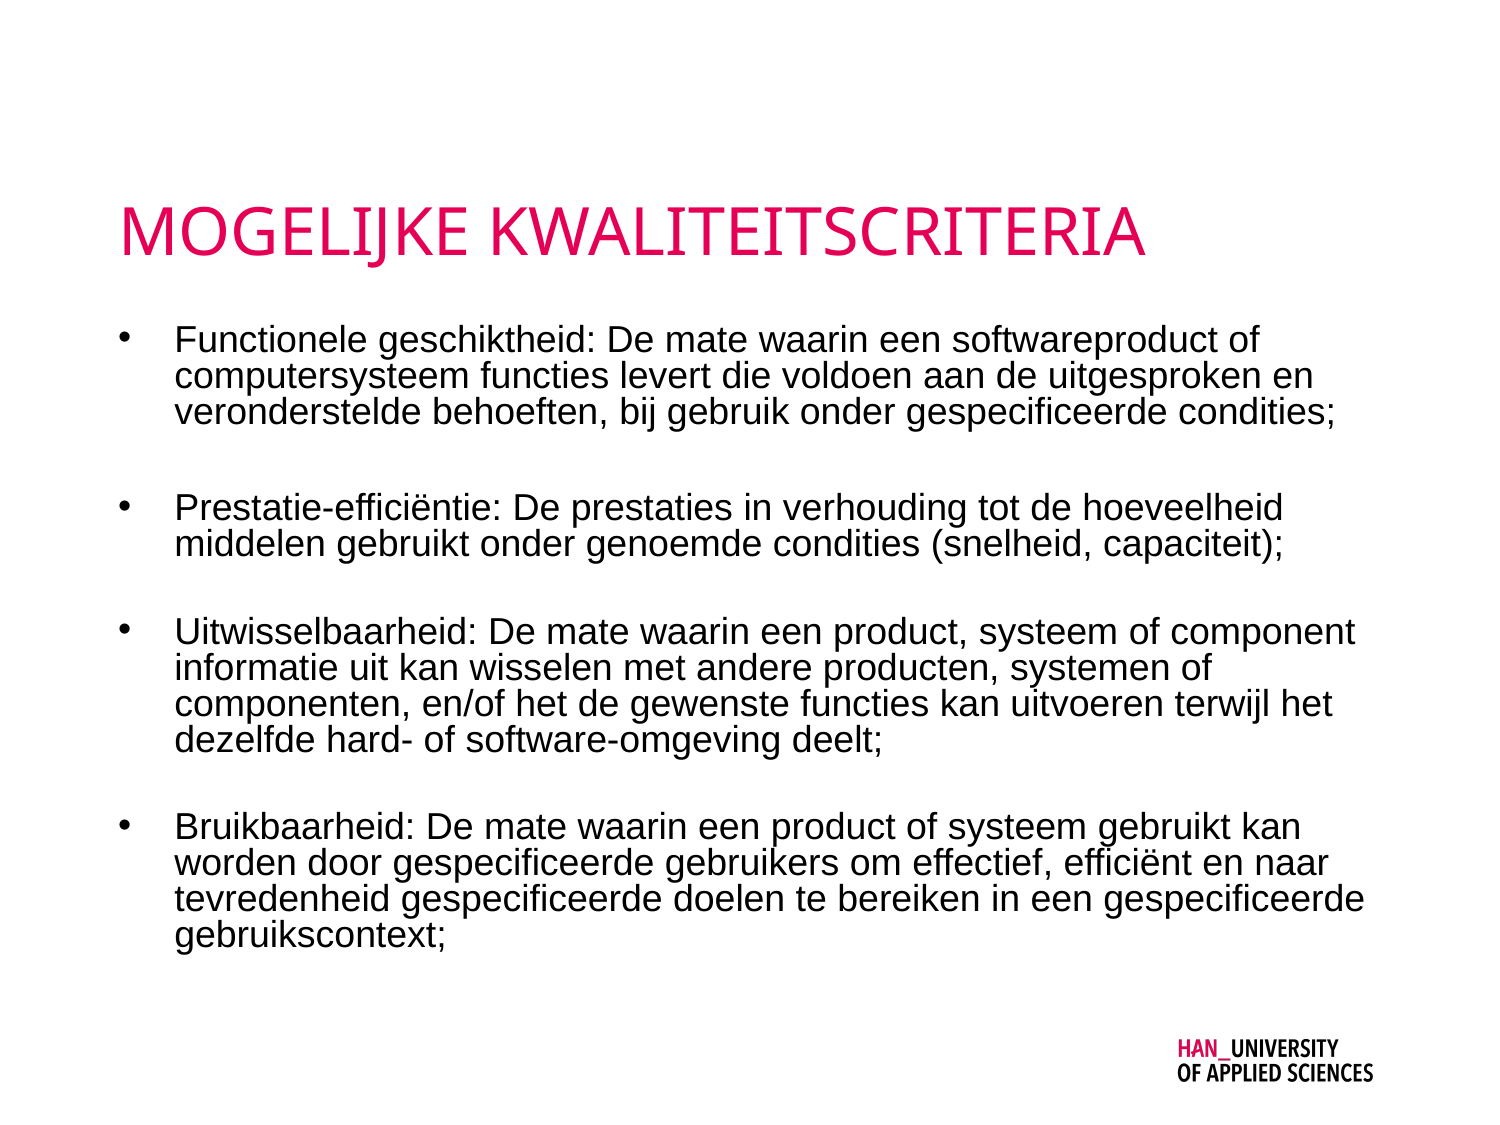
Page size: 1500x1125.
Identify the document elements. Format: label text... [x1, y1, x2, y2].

list Functionele geschiktheid: De mate waarin een softwareproduct of computersysteem functies levert die voldoen aan de uitgesproken en veronderstelde behoeften, bij gebruik onder gespecificeerde condities; Prestatie-efficiëntie: De prestaties in verhouding tot de hoeveelheid middelen gebruikt onder genoemde condities (snelheid, capaciteit); Uitwisselbaarheid: De mate waarin een product, systeem of component informatie uit kan wisselen met andere producten, systemen of componenten, en/of het de gewenste functies kan uitvoeren terwijl het dezelfde hard- of software-omgeving deelt; Bruikbaarheid: De mate waarin een product of systeem gebruikt kan worden door gespecificeerde gebruikers om effectief, efficiënt en naar tevredenheid gespecificeerde doelen te bereiken in een gespecificeerde gebruikscontext; [103, 315, 1397, 1015]
picture [1172, 1021, 1396, 1119]
title MOGELIJKE KWALITEITSCRITERIA [103, 59, 1397, 278]
